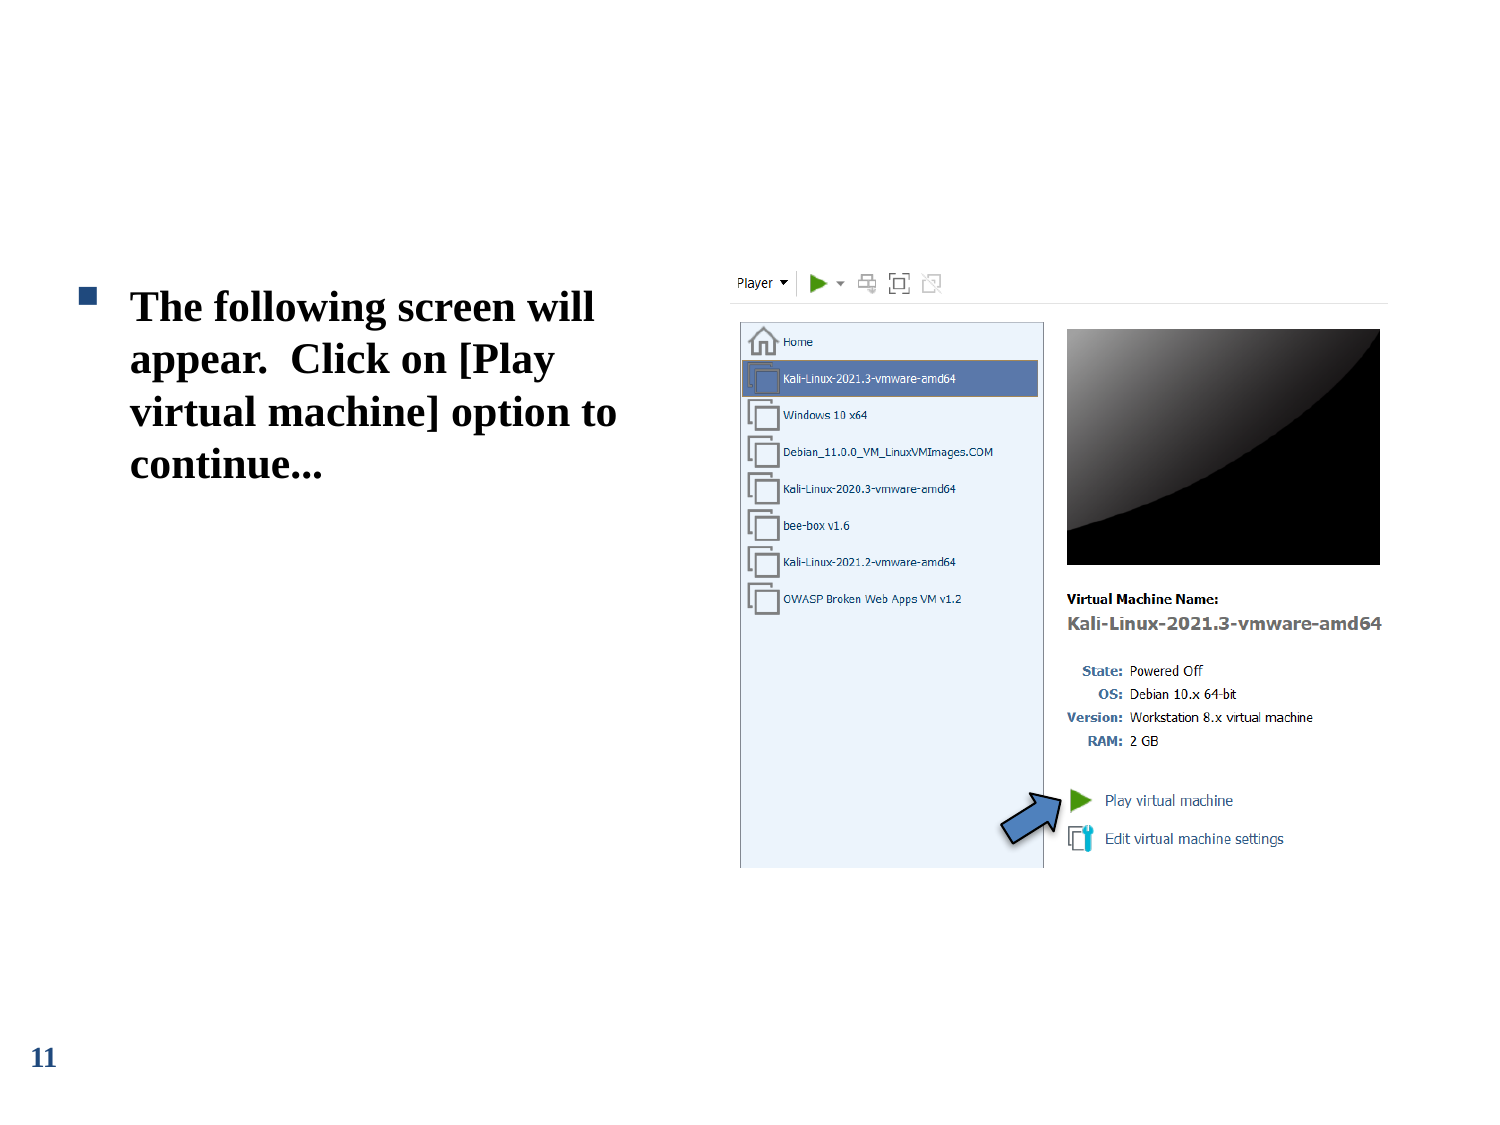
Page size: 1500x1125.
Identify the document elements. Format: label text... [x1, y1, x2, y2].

picture [729, 271, 1389, 869]
slide_number 11 [0, 1025, 88, 1088]
text_box The following screen will appear. Click on [Play virtual machine] option to continue... [62, 271, 672, 910]
